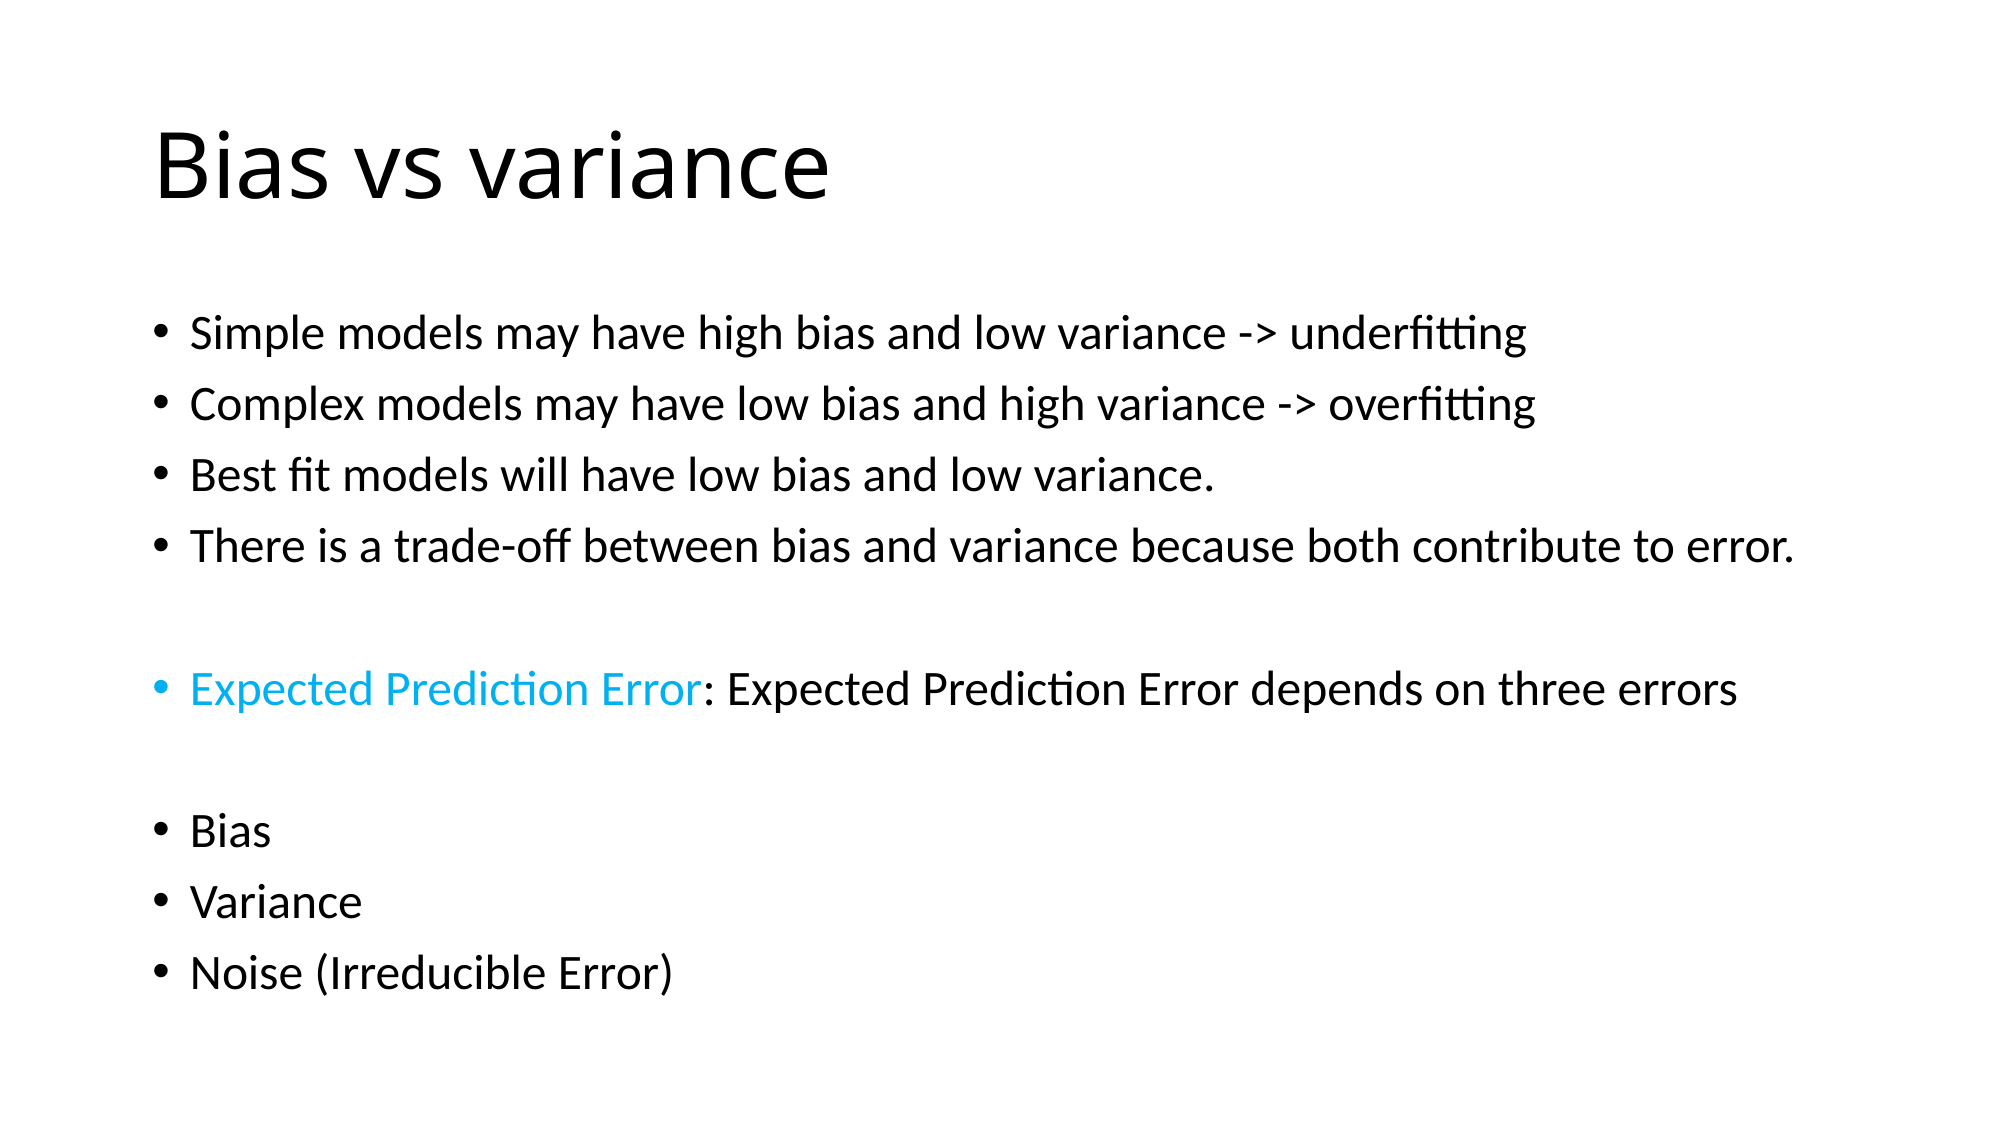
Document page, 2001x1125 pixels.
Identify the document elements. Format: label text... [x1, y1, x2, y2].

list Simple models may have high bias and low variance -> underfitting Complex models may have low bias and high variance -> overfitting Best fit models will have low bias and low variance. There is a trade-off between bias and variance because both contribute to error. Expected Prediction Error: Expected Prediction Error depends on three errors Bias Variance Noise (Irreducible Error) [137, 299, 1863, 1014]
title Bias vs variance [137, 59, 1863, 278]
